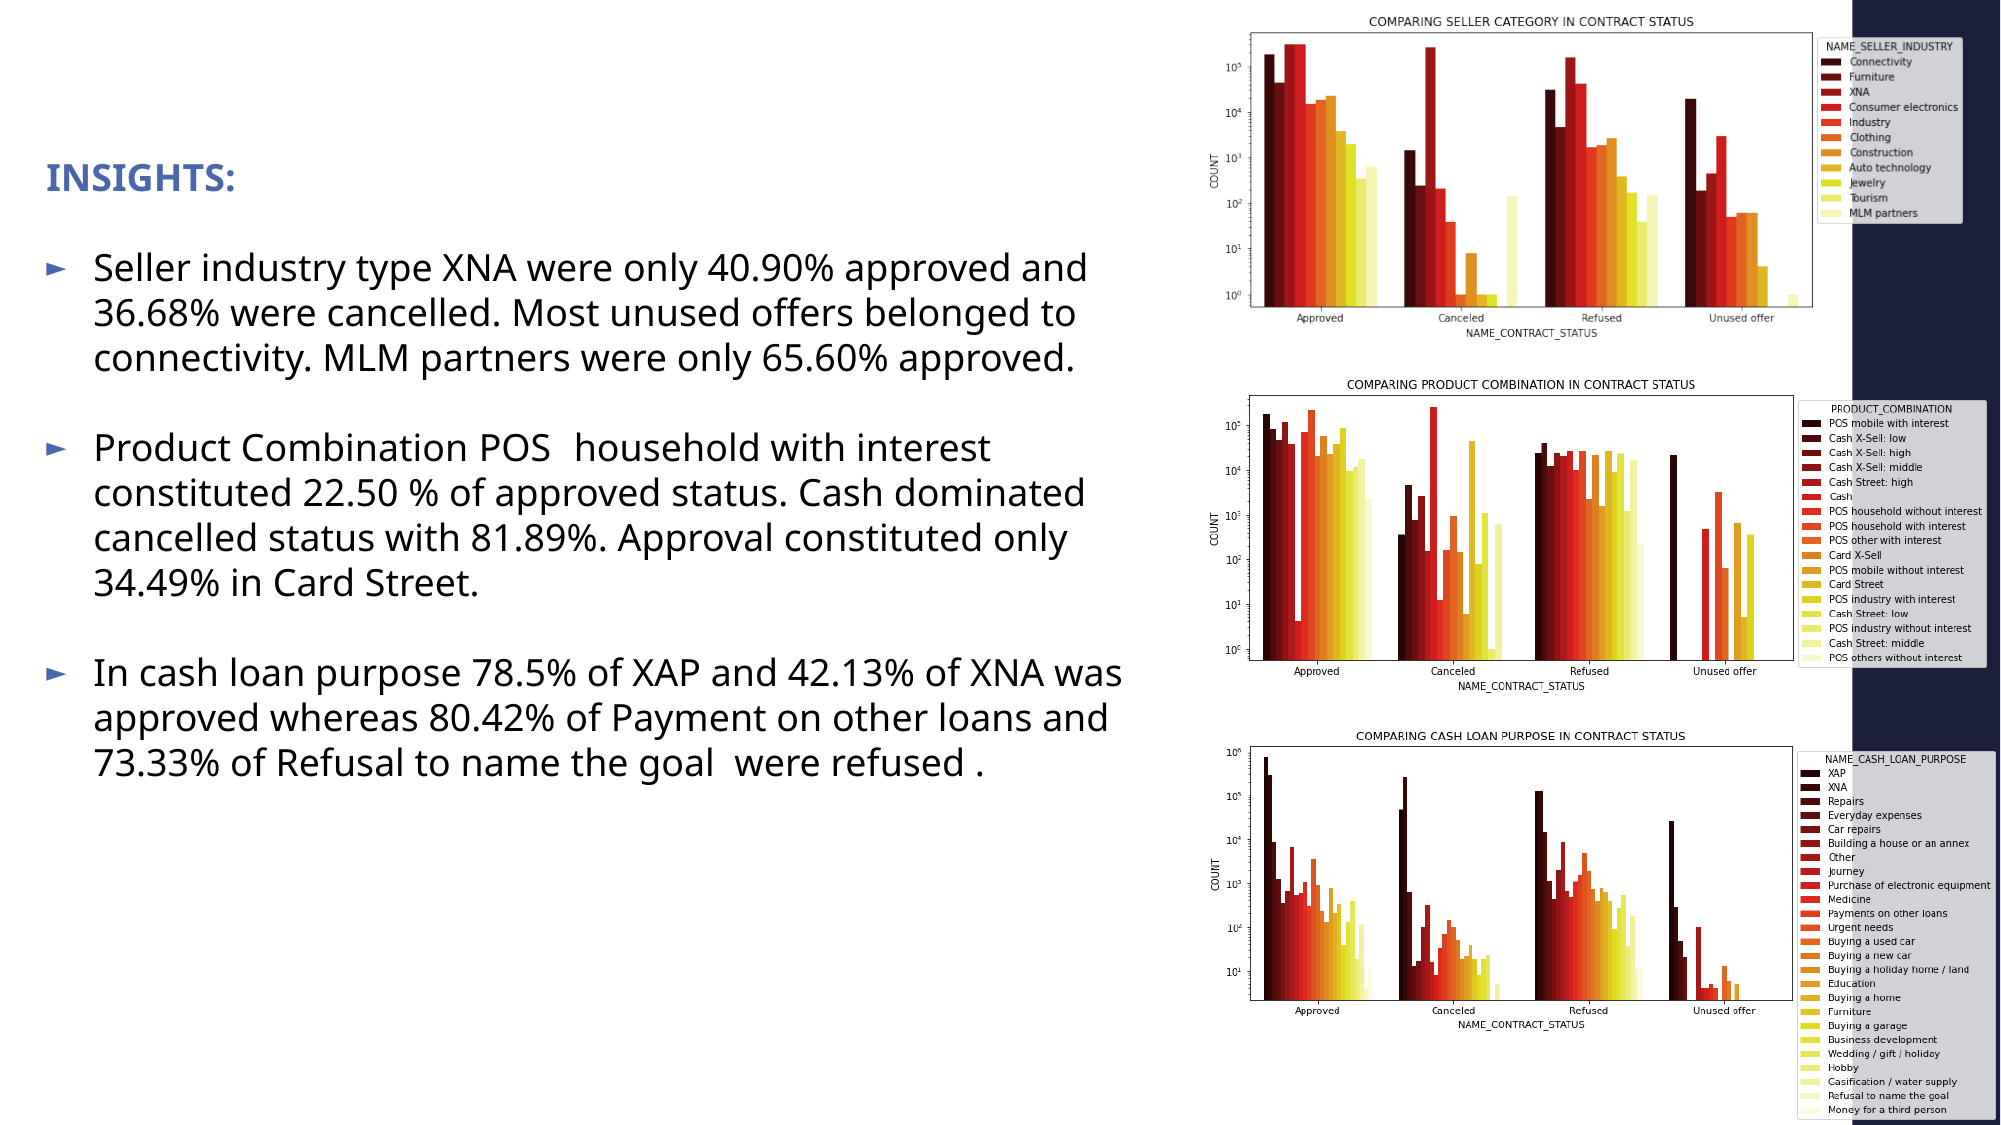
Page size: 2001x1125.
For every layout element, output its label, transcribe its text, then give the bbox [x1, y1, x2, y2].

picture [1203, 9, 1969, 346]
text_box INSIGHTS: Seller industry type XNA were only 40.90% approved and 36.68% were cancelled. Most unused offers belonged to connectivity. MLM partners were only 65.60% approved. Product Combination POS household with interest constituted 22.50 % of approved status. Cash dominated cancelled status with 81.89%. Approval constituted only 34.49% in Card Street. In cash loan purpose 78.5% of XAP and 42.13% of XNA was approved whereas 80.42% of Payment on other loans and 73.33% of Refusal to name the goal were refused . [31, 146, 1180, 882]
picture [1203, 372, 1992, 699]
picture [1204, 724, 2000, 1125]
